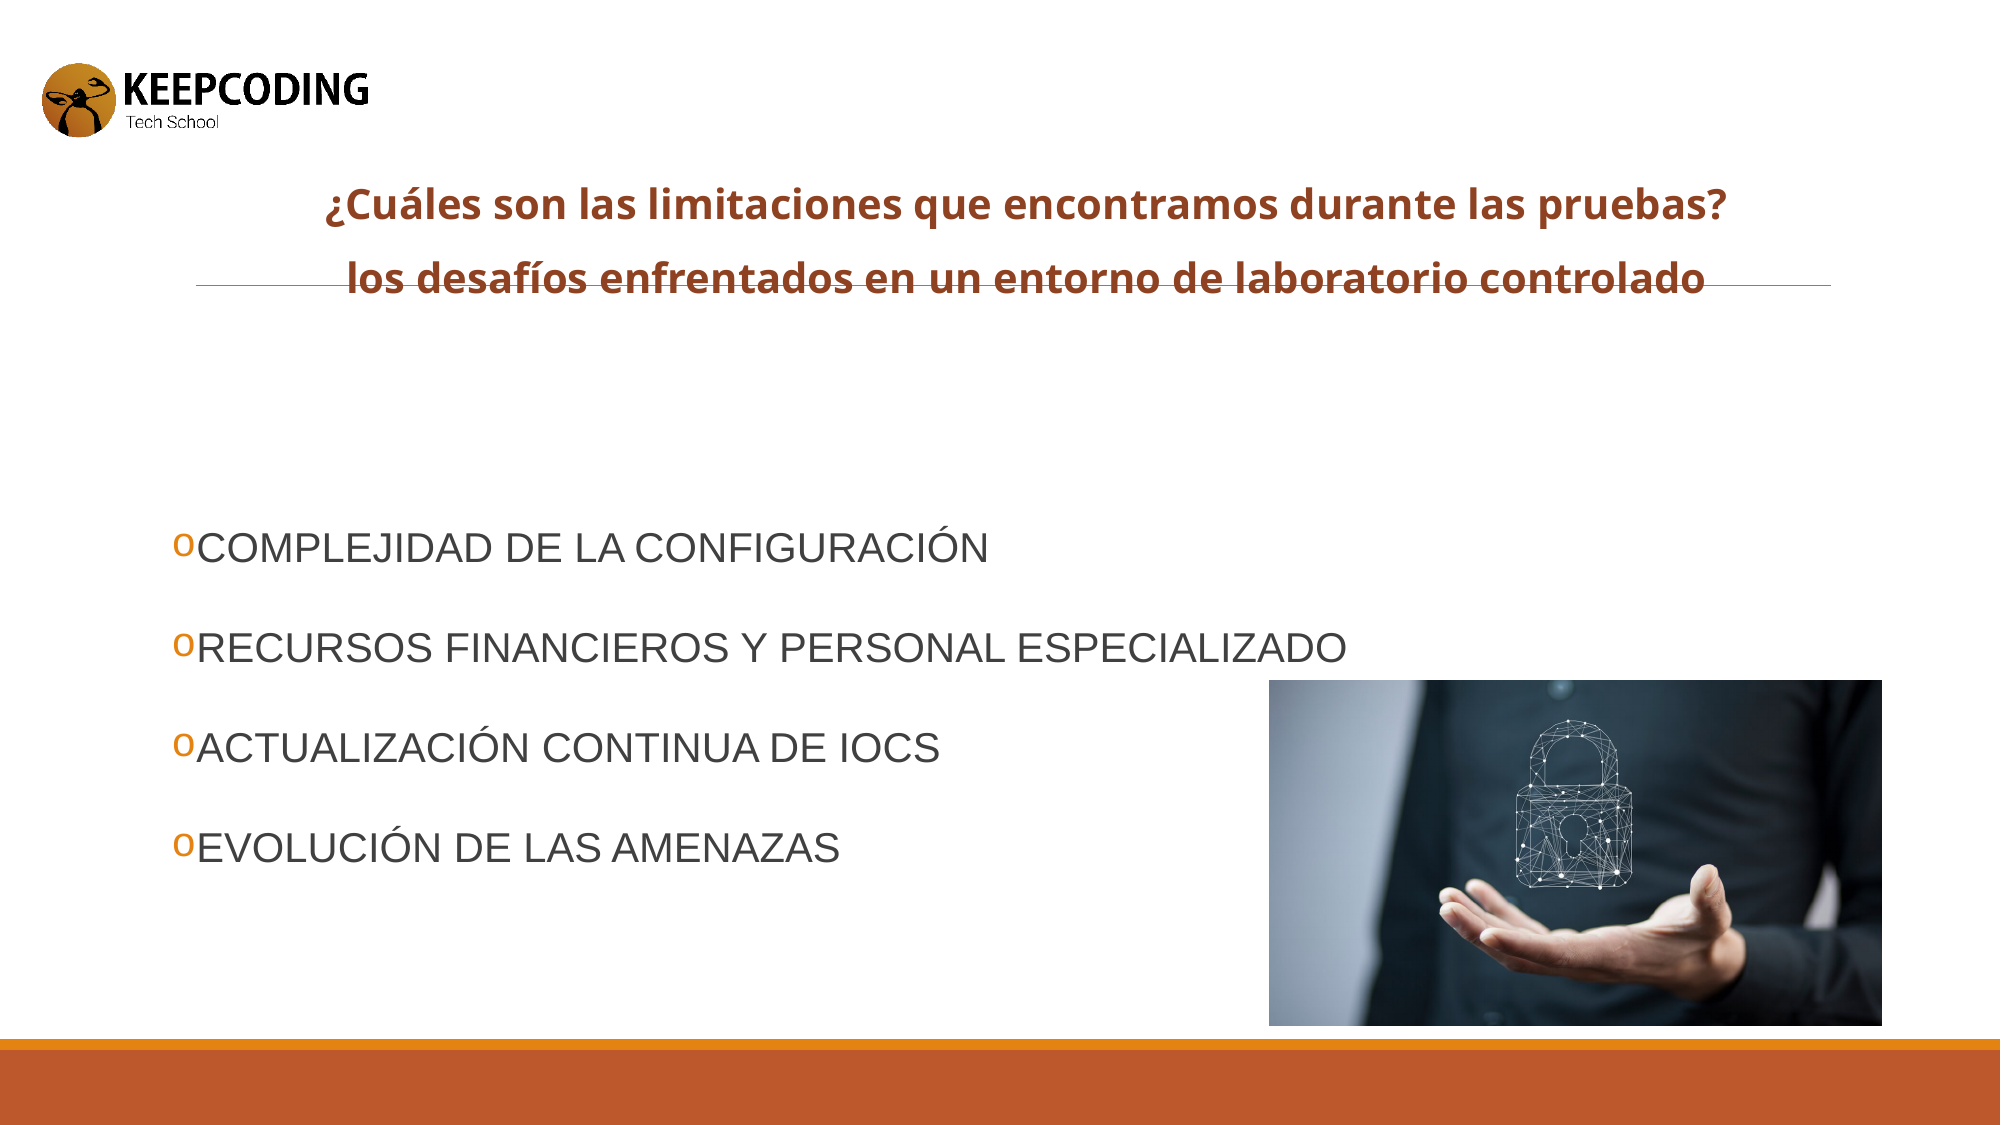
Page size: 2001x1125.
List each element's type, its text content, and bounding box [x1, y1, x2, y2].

text_box COMPLEJIDAD DE LA CONFIGURACIÓN RECURSOS FINANCIEROS Y PERSONAL ESPECIALIZADO ACTUALIZACIÓN CONTINUA DE IOCS EVOLUCIÓN DE LAS AMENAZAS [156, 463, 1689, 878]
list ¿Cuáles son las limitaciones que encontramos durante las pruebas? los desafíos enfrentados en un entorno de laboratorio controlado [156, 176, 1882, 274]
picture [1268, 680, 1883, 1026]
picture [0, 0, 411, 226]
